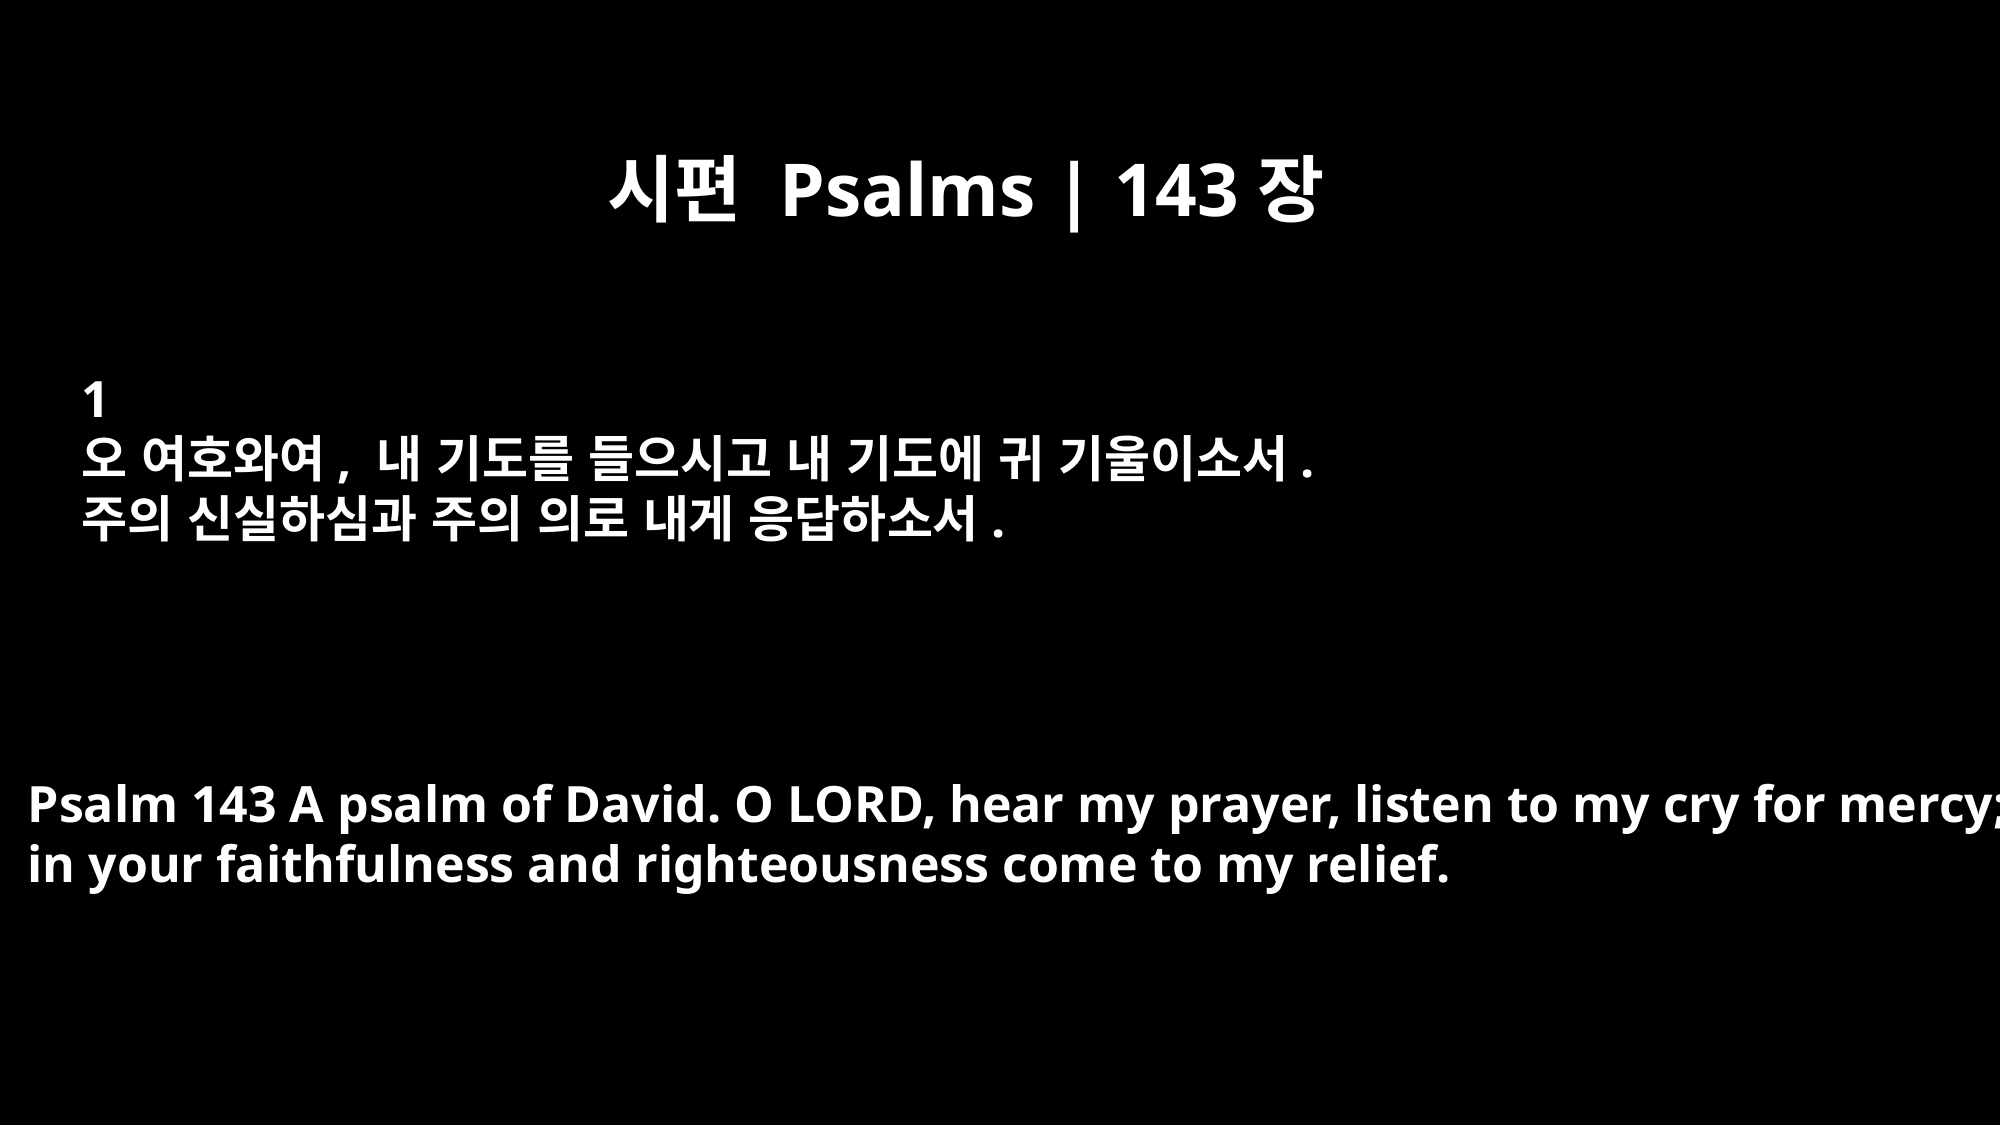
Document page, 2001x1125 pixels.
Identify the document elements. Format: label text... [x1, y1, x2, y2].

text_box ﻿1 오 여호와여, 내 기도를 들으시고 내 기도에 귀 기울이소서. 주의 신실하심과 주의 의로 내게 응답하소서. [66, 359, 1343, 555]
text_box Psalm 143 A psalm of David. O LORD, hear my prayer, listen to my cry for mercy; in your faithfulness and righteousness come to my relief. [12, 764, 2000, 900]
text_box 시편 Psalms | 143장 [592, 136, 1340, 239]
